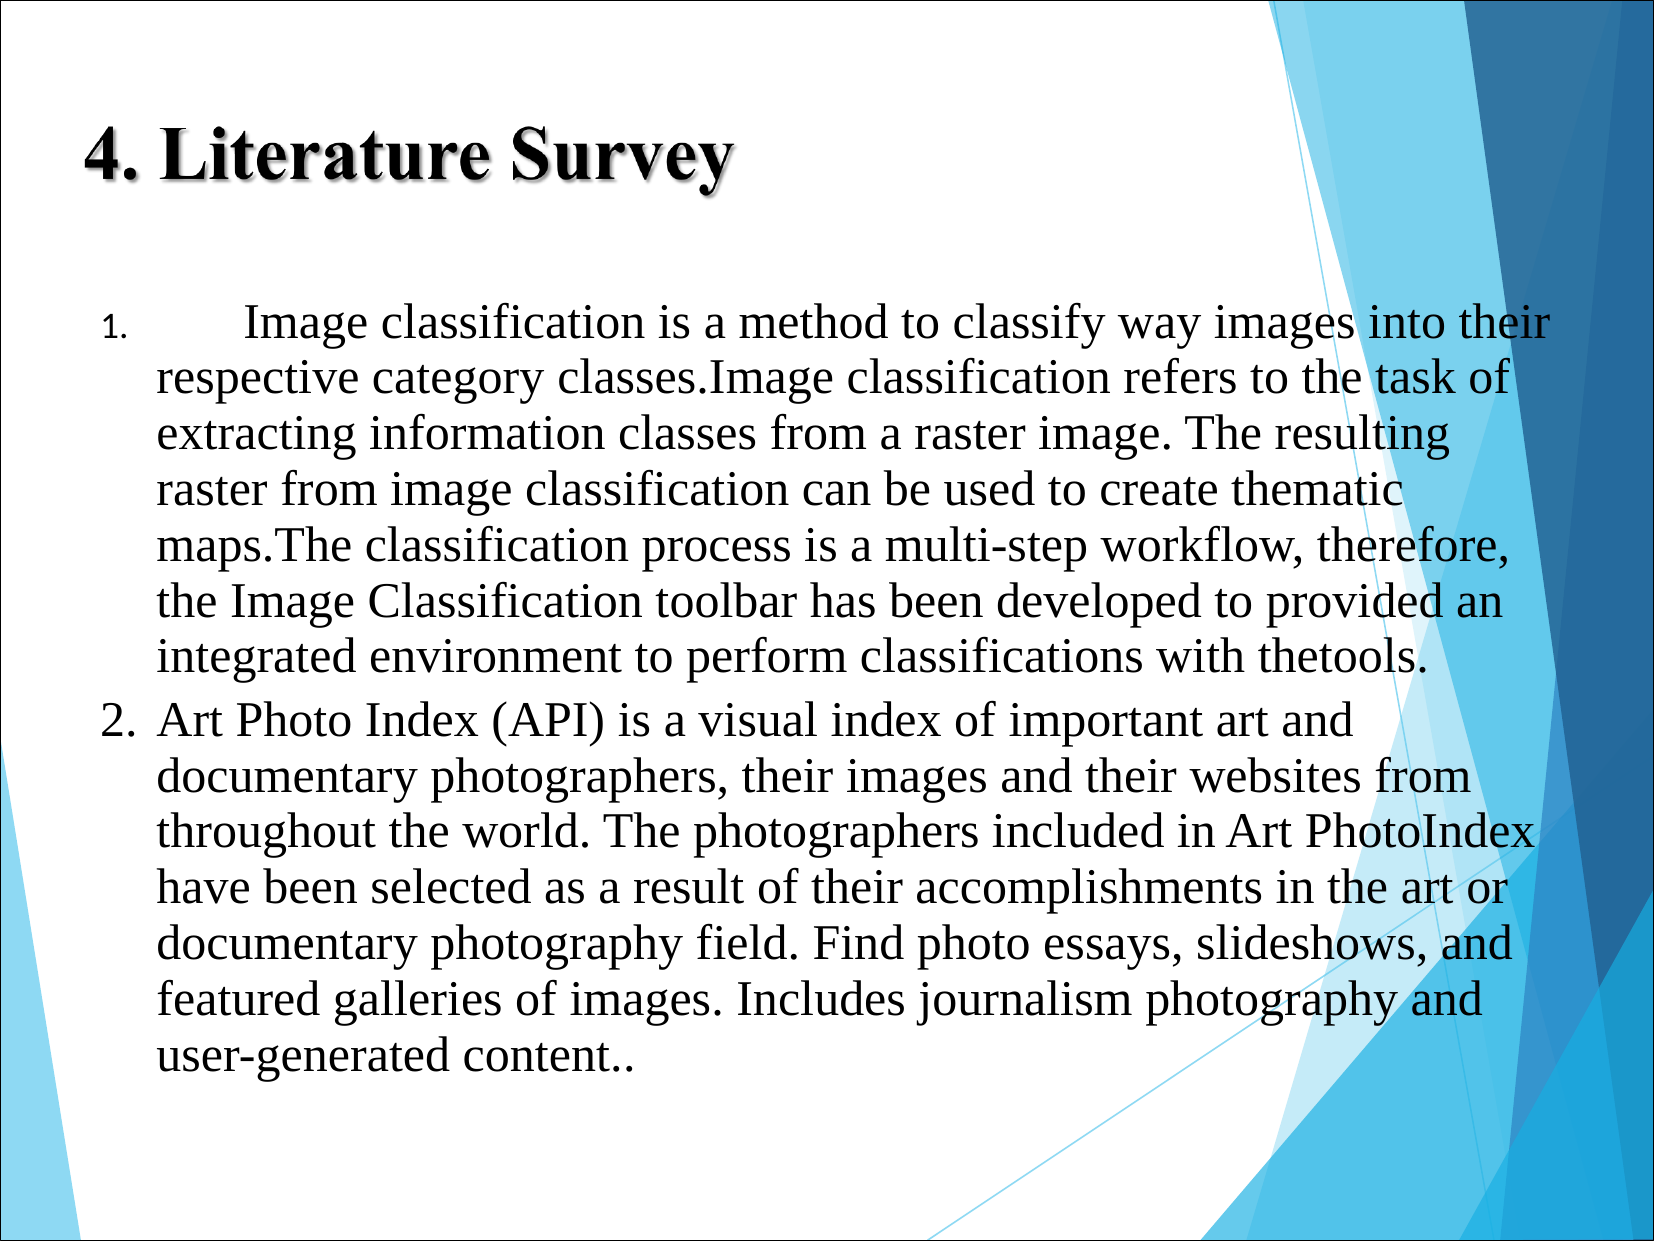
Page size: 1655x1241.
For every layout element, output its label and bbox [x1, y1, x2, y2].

text_box [0, 0, 1654, 1240]
picture [83, 126, 739, 201]
